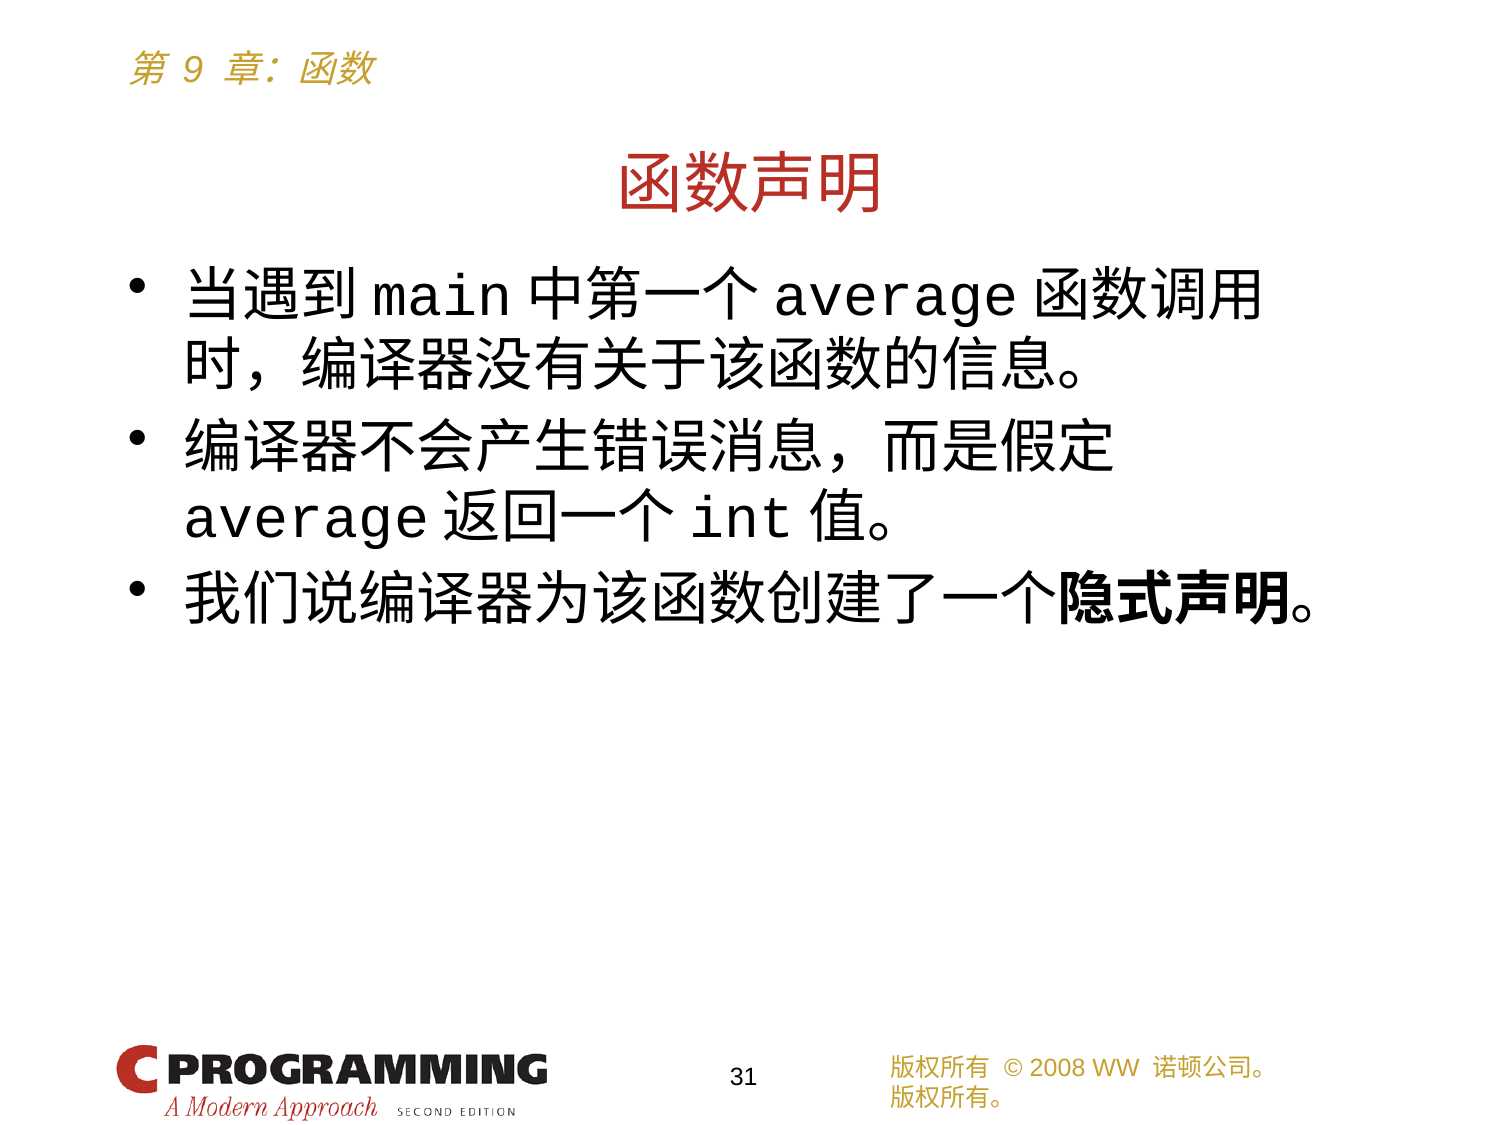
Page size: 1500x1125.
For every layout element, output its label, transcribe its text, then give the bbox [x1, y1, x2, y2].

list 当遇到main中第一个average函数调用时，编译器没有关于该函数的信息。 编译器不会产生错误消息，而是假定average返回一个int值。 我们说编译器为该函数创建了一个隐式声明。 [112, 249, 1388, 1038]
slide_number 31 [687, 1049, 801, 1101]
picture [112, 1041, 550, 1123]
title 函数声明 [112, 125, 1388, 238]
footer 版权所有 © 2008 WW 诺顿公司。 版权所有。 [874, 1043, 1388, 1119]
